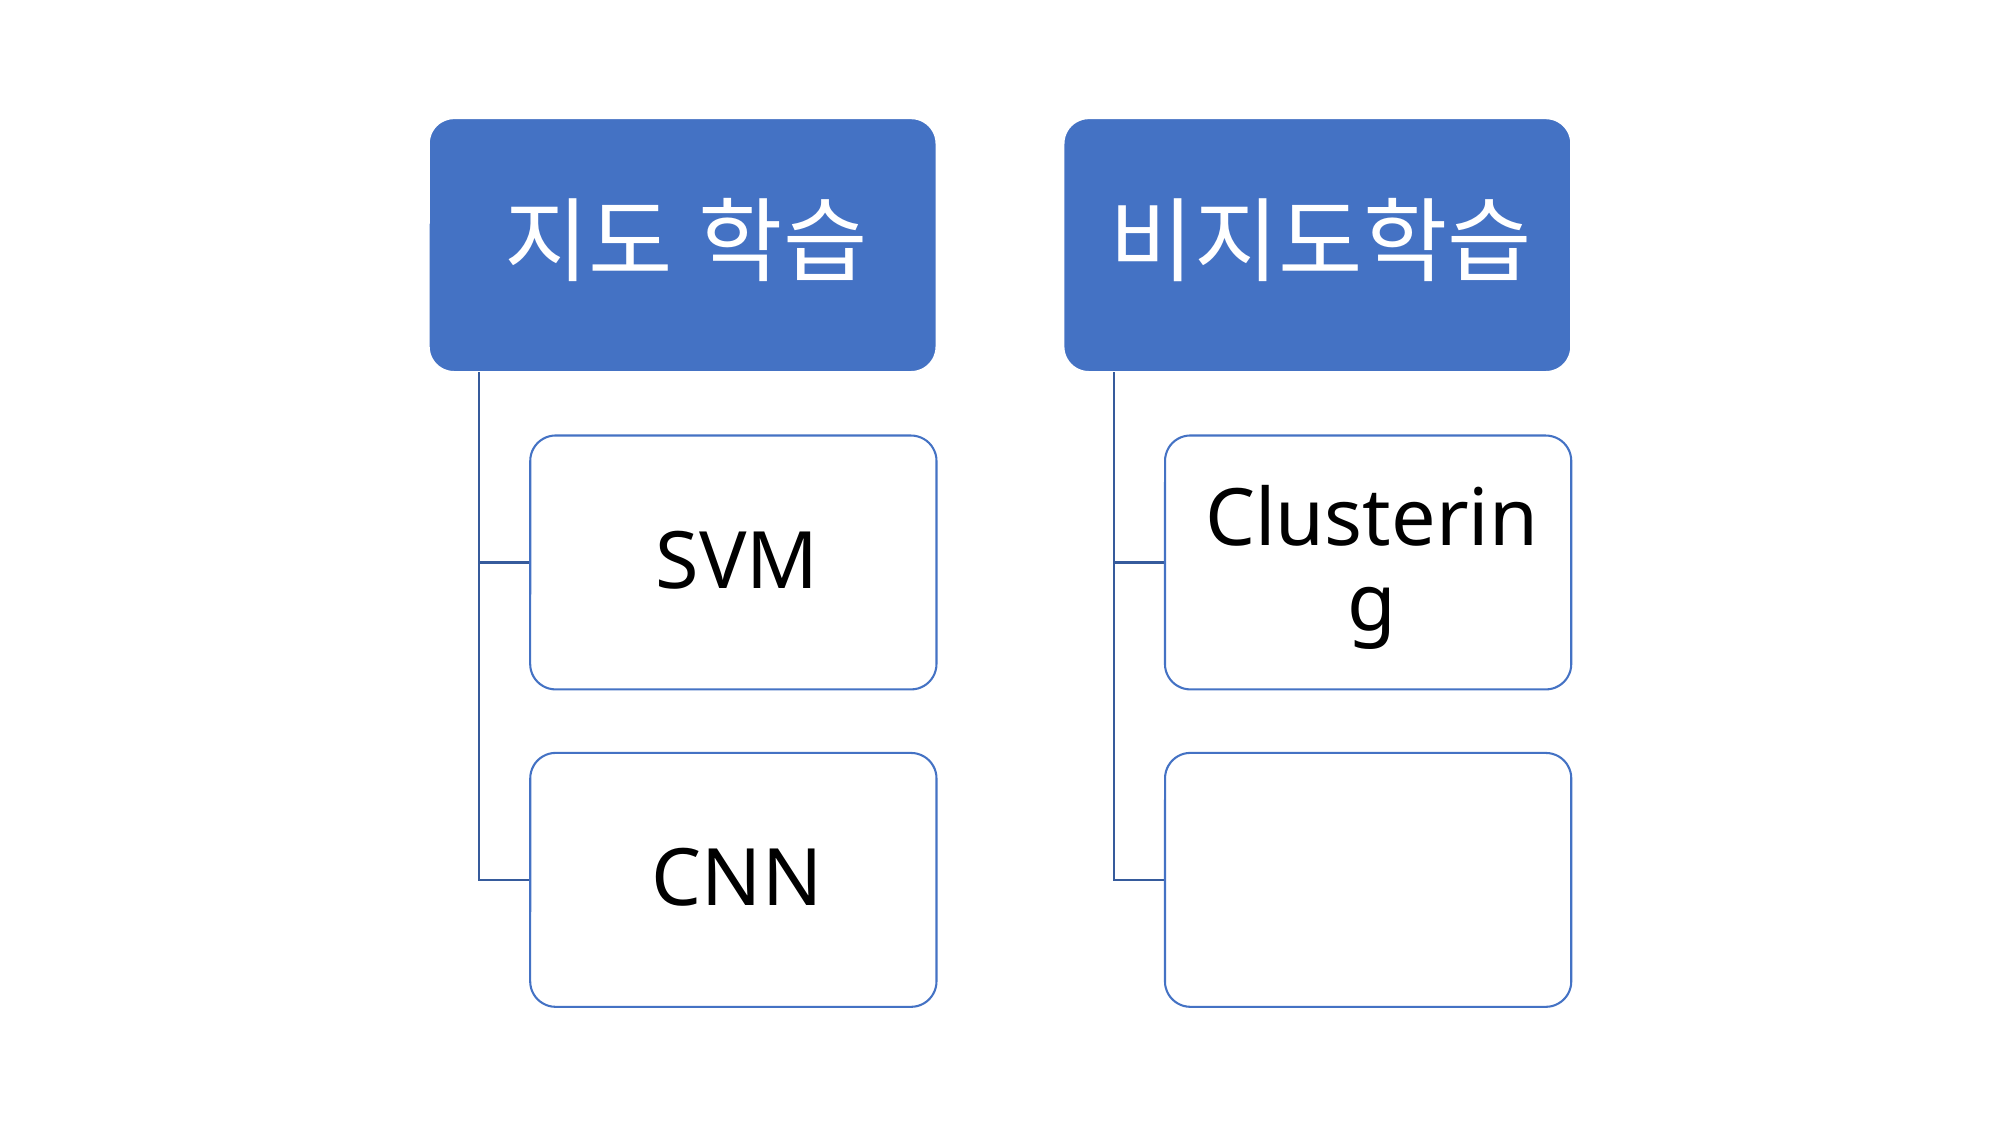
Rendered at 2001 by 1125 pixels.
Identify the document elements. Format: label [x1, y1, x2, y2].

text_box [333, 117, 1667, 1007]
